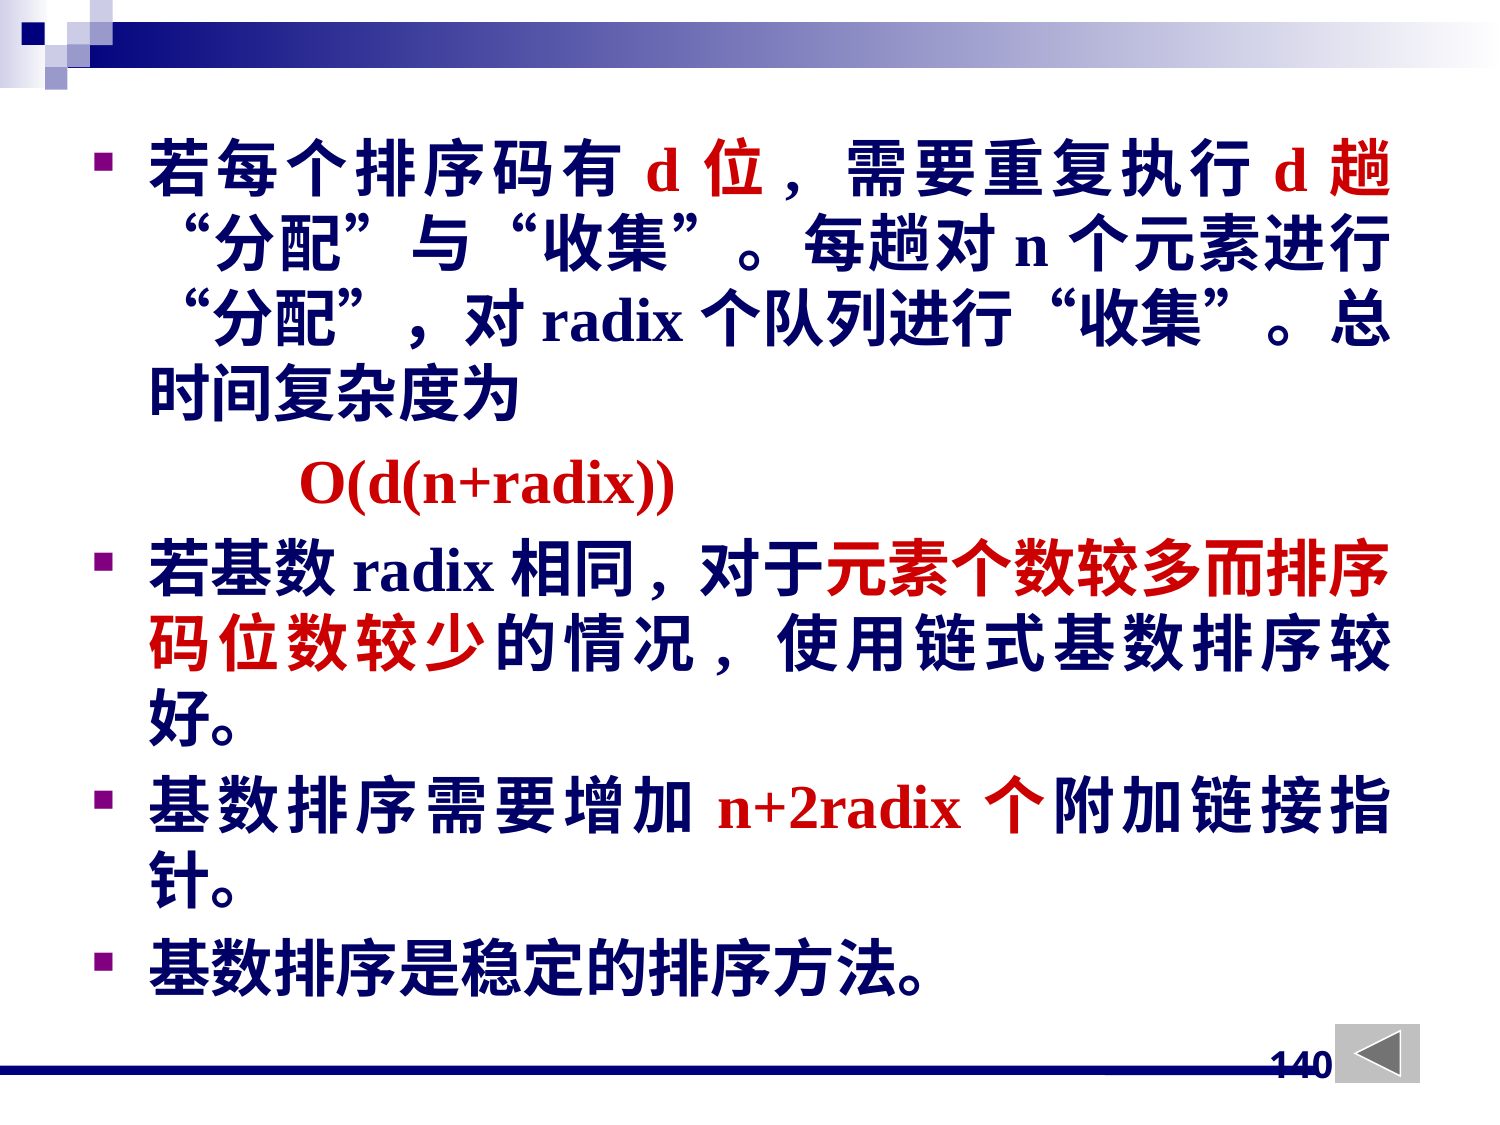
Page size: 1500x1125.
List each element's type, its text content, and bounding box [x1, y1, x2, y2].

text_box [1334, 1023, 1422, 1084]
slide_number 140-138 [1074, 1025, 1425, 1100]
list 若每个排序码有d位, 需要重复执行d趟“分配”与“收集”。每趟对n个元素进行“分配”，对radix个队列进行“收集”。总时间复杂度为 O(d(n+radix)) 若基数radix相同, 对于元素个数较多而排序码位数较少的情况, 使用链式基数排序较好。 基数排序需要增加n+2radix个附加链接指针。 基数排序是稳定的排序方法。 [76, 121, 1408, 911]
